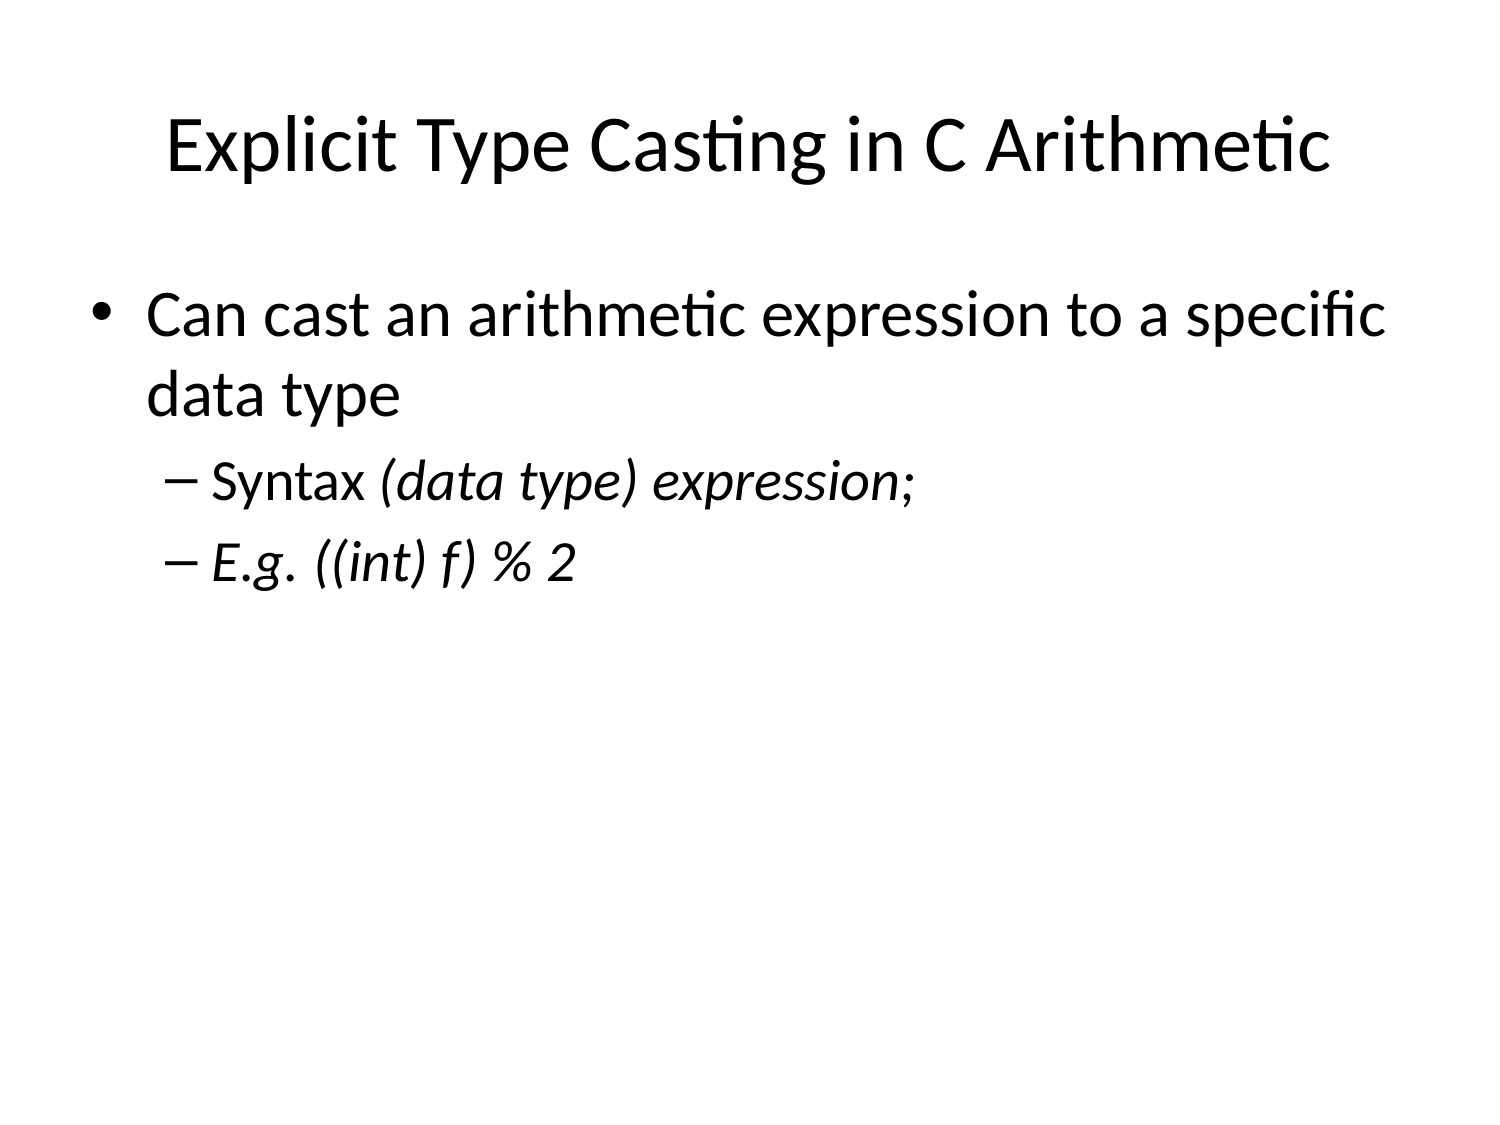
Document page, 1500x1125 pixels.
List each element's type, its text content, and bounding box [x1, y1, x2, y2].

title Explicit Type Casting in C Arithmetic [75, 45, 1425, 233]
list Can cast an arithmetic expression to a specific data type Syntax (data type) expression; E.g. ((int) f) % 2 [75, 262, 1425, 1005]
